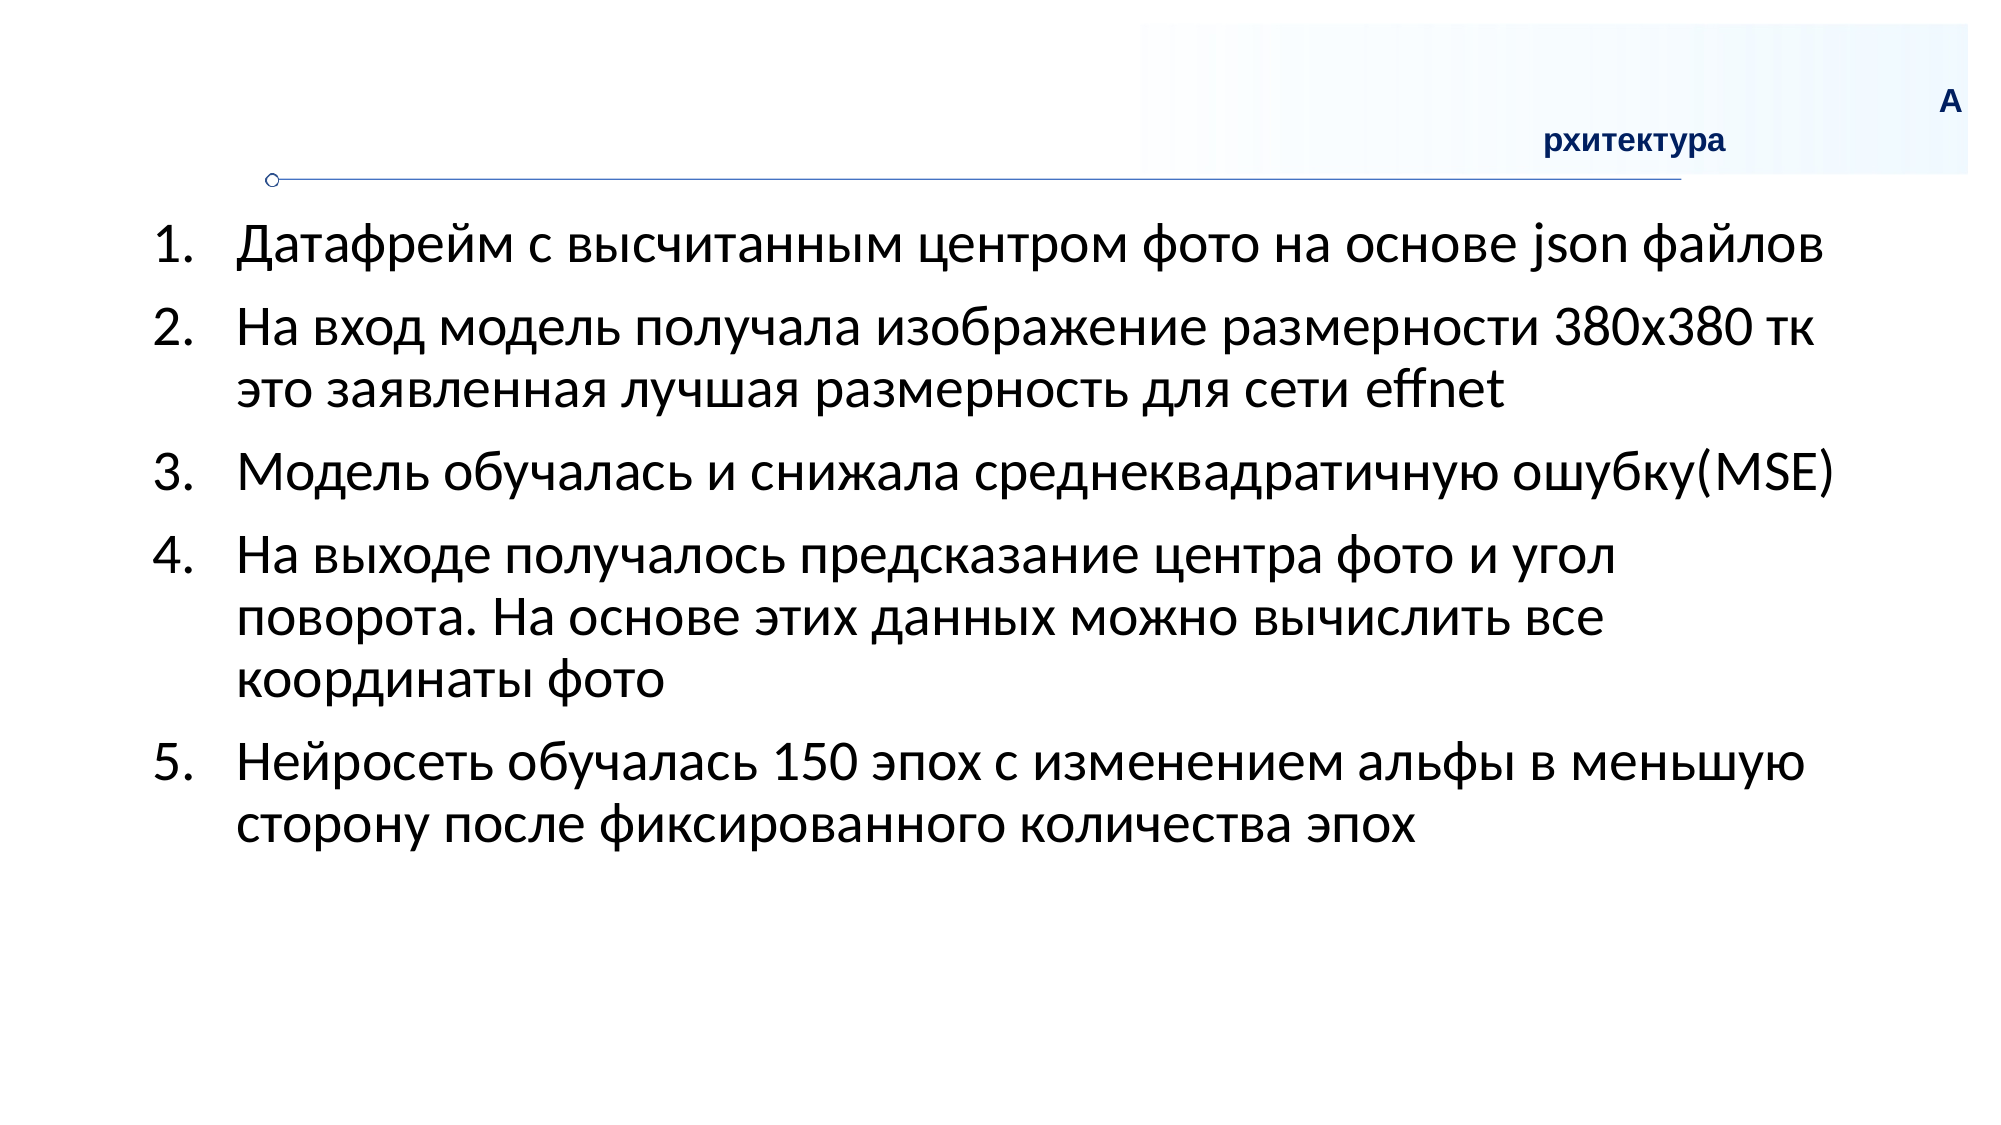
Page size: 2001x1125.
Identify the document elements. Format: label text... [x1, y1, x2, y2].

picture [1140, 23, 1968, 175]
list Датафрейм с высчитанным центром фото на основе json файлов На вход модель получала изображение размерности 380х380 тк это заявленная лучшая размерность для сети effnet Модель обучалась и снижала среднеквадратичную ошубку(MSE) На выходе получалось предсказание центра фото и угол поворота. На основе этих данных можно вычислить все координаты фото Нейросеть обучалась 150 эпох с изменением альфы в меньшую сторону после фиксированного количества эпох [137, 205, 1863, 920]
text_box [265, 173, 1682, 187]
